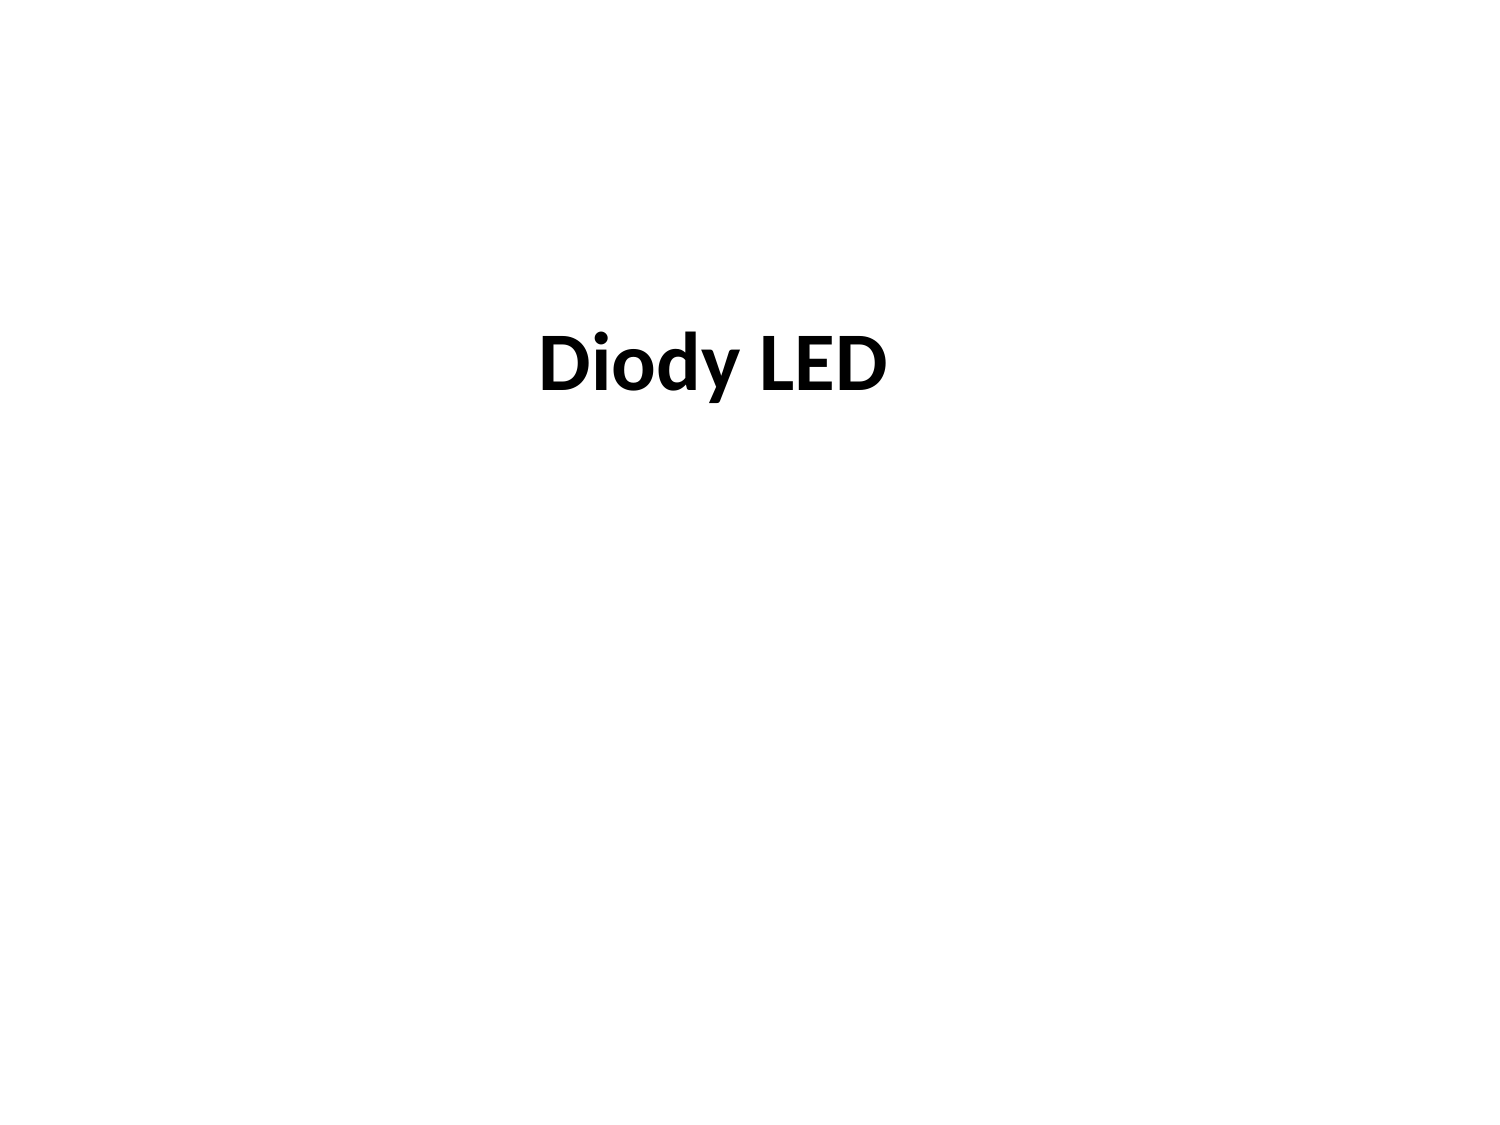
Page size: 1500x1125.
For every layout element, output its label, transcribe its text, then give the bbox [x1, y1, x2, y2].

text_box Diody LED [160, 299, 1266, 415]
